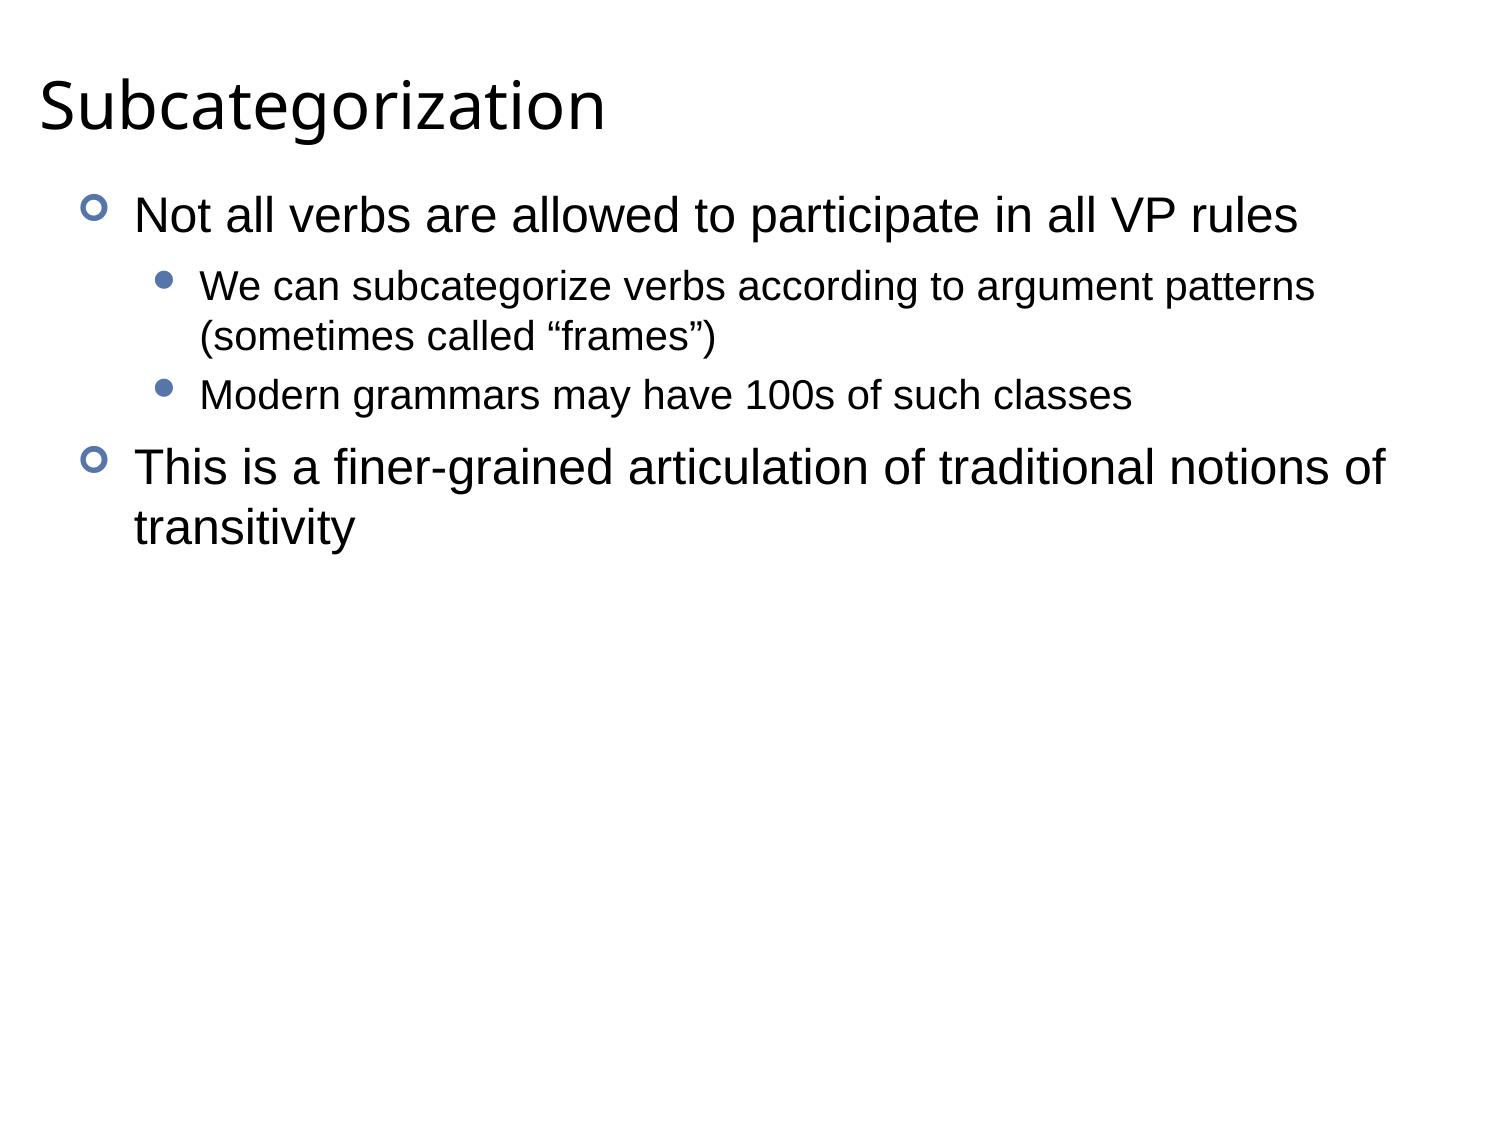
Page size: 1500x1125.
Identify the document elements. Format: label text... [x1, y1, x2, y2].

list Not all verbs are allowed to participate in all VP rules We can subcategorize verbs according to argument patterns (sometimes called “frames”) Modern grammars may have 100s of such classes This is a finer-grained articulation of traditional notions of transitivity [62, 174, 1451, 1013]
title Subcategorization [24, 18, 1451, 188]
